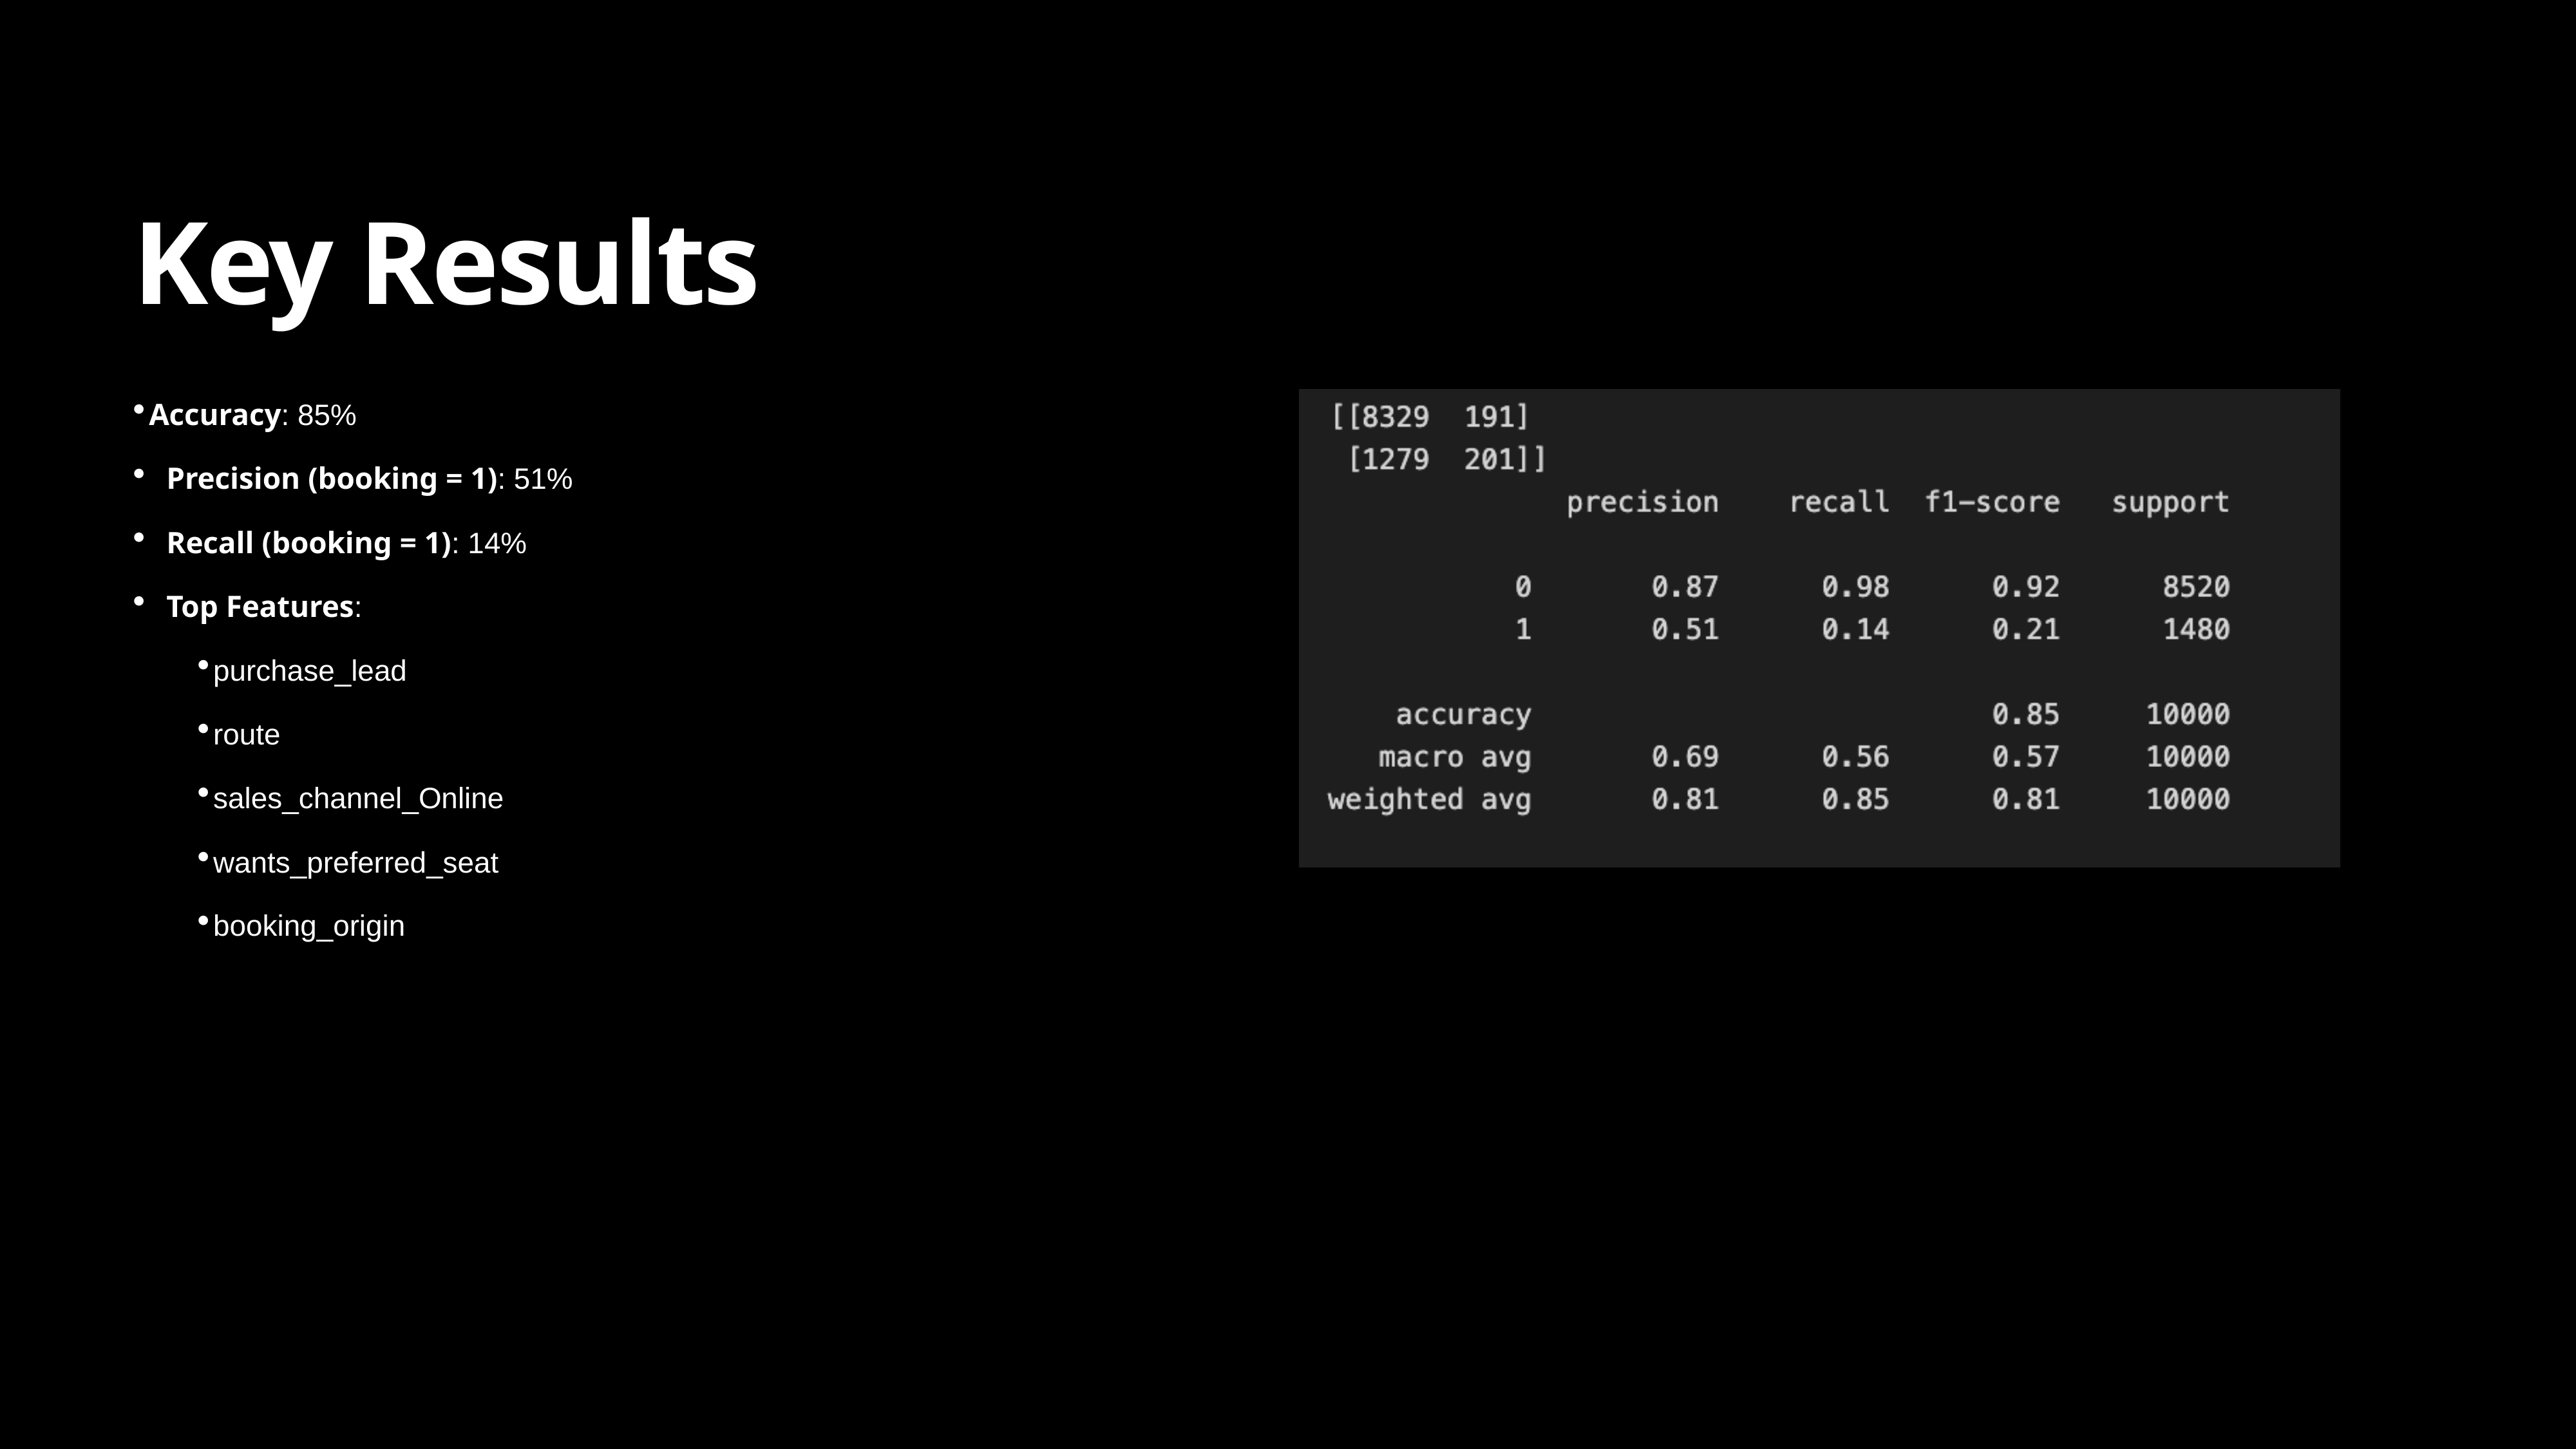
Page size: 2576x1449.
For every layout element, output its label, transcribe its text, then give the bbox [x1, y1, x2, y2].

title Key Results [127, 211, 2449, 363]
list Accuracy: 85% Precision (booking = 1): 51% Recall (booking = 1): 14% Top Features: purchase_lead route sales_channel_Online wants_preferred_seat booking_origin [127, 377, 2449, 1251]
picture [1298, 389, 2340, 868]
